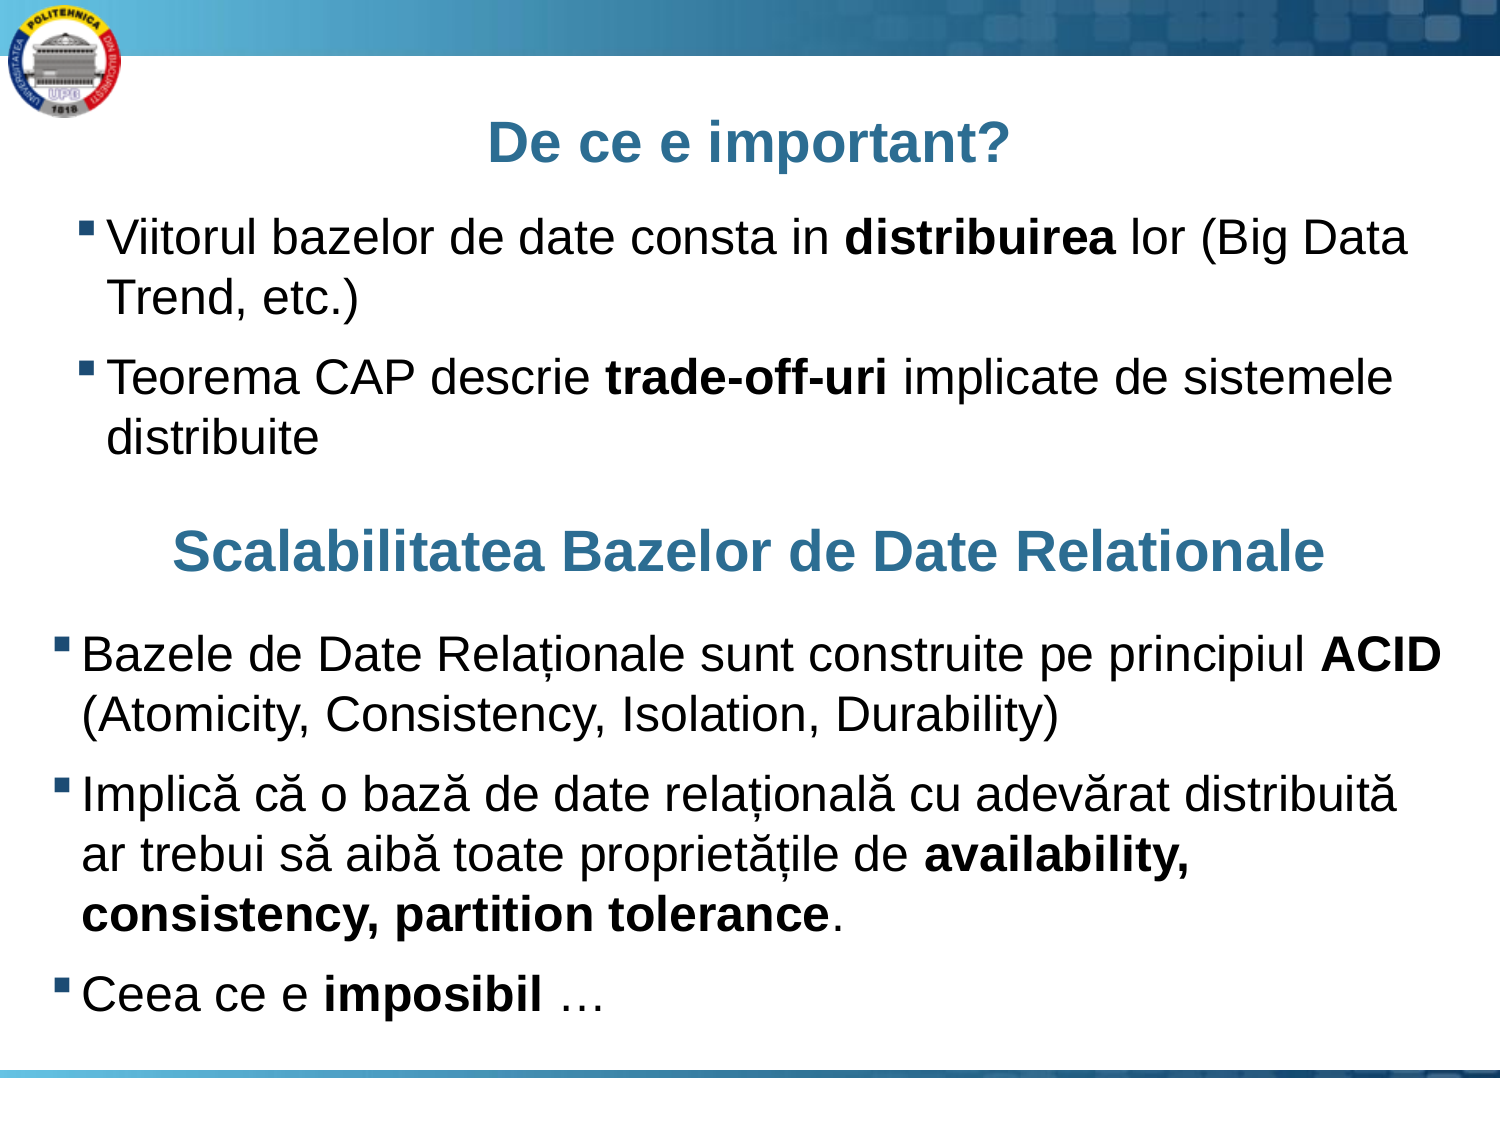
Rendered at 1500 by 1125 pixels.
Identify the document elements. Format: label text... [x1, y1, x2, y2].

list Viitorul bazelor de date consta in distribuirea lor (Big Data Trend, etc.) Teorema CAP descrie trade-off-uri implicate de sistemele distribuite [75, 196, 1425, 511]
picture [0, 1070, 1500, 1078]
text_box Scalabilitatea Bazelor de Date Relationale [65, 511, 1435, 613]
title De ce e important? [51, 102, 1449, 178]
text_box Bazele de Date Relaționale sunt construite pe principiul ACID (Atomicity, Consistency, Isolation, Durability) Implică că o bază de date relațională cu adevărat distribuită ar trebui să aibă toate proprietățile de availability, consistency, partition tolerance. Ceea ce e imposibil … [50, 613, 1450, 1059]
picture [0, 0, 1500, 118]
